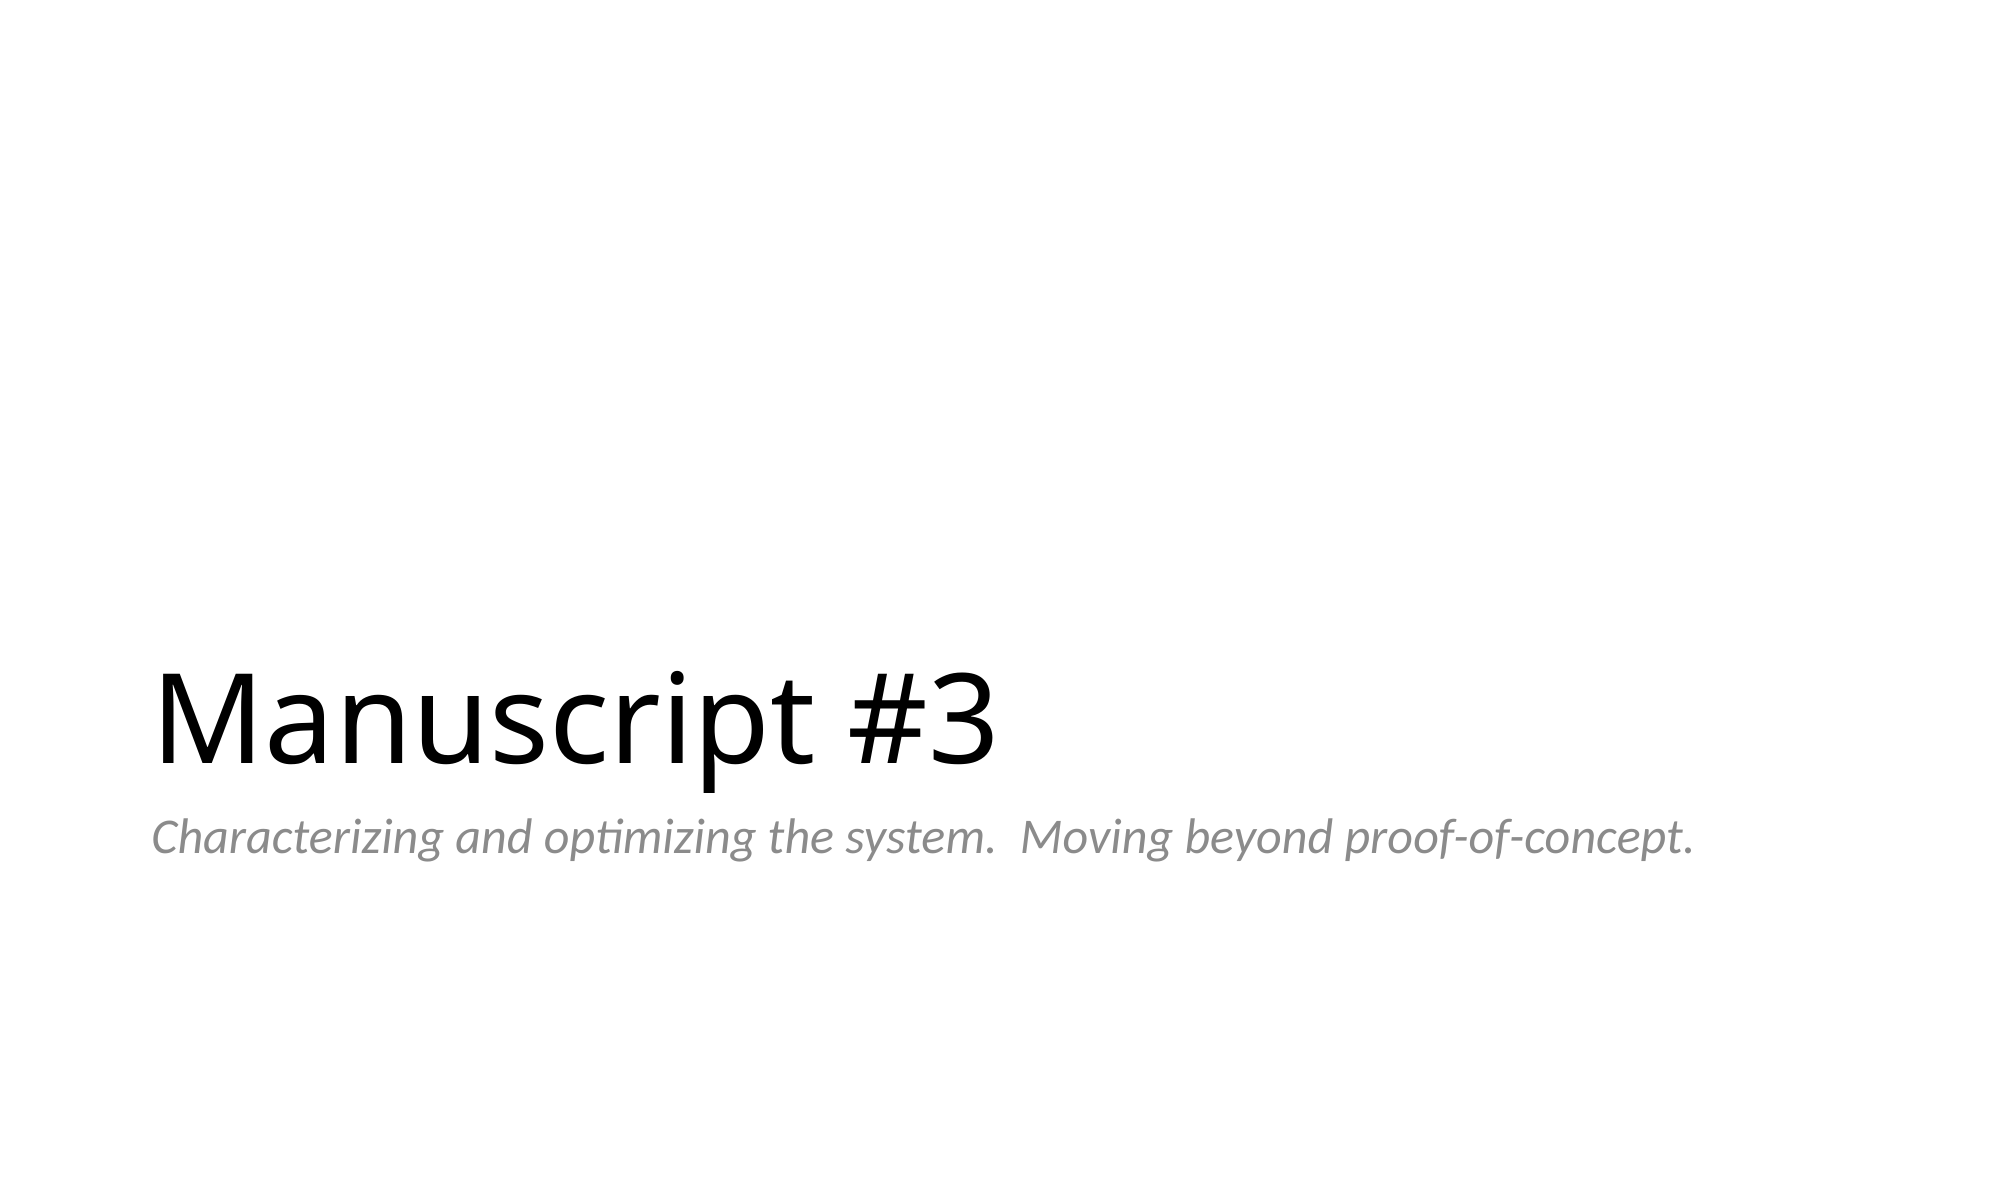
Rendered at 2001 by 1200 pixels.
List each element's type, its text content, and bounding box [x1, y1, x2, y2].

list Characterizing and optimizing the system. Moving beyond proof-of-concept. [136, 803, 1862, 1066]
title Manuscript #3 [136, 299, 1862, 799]
